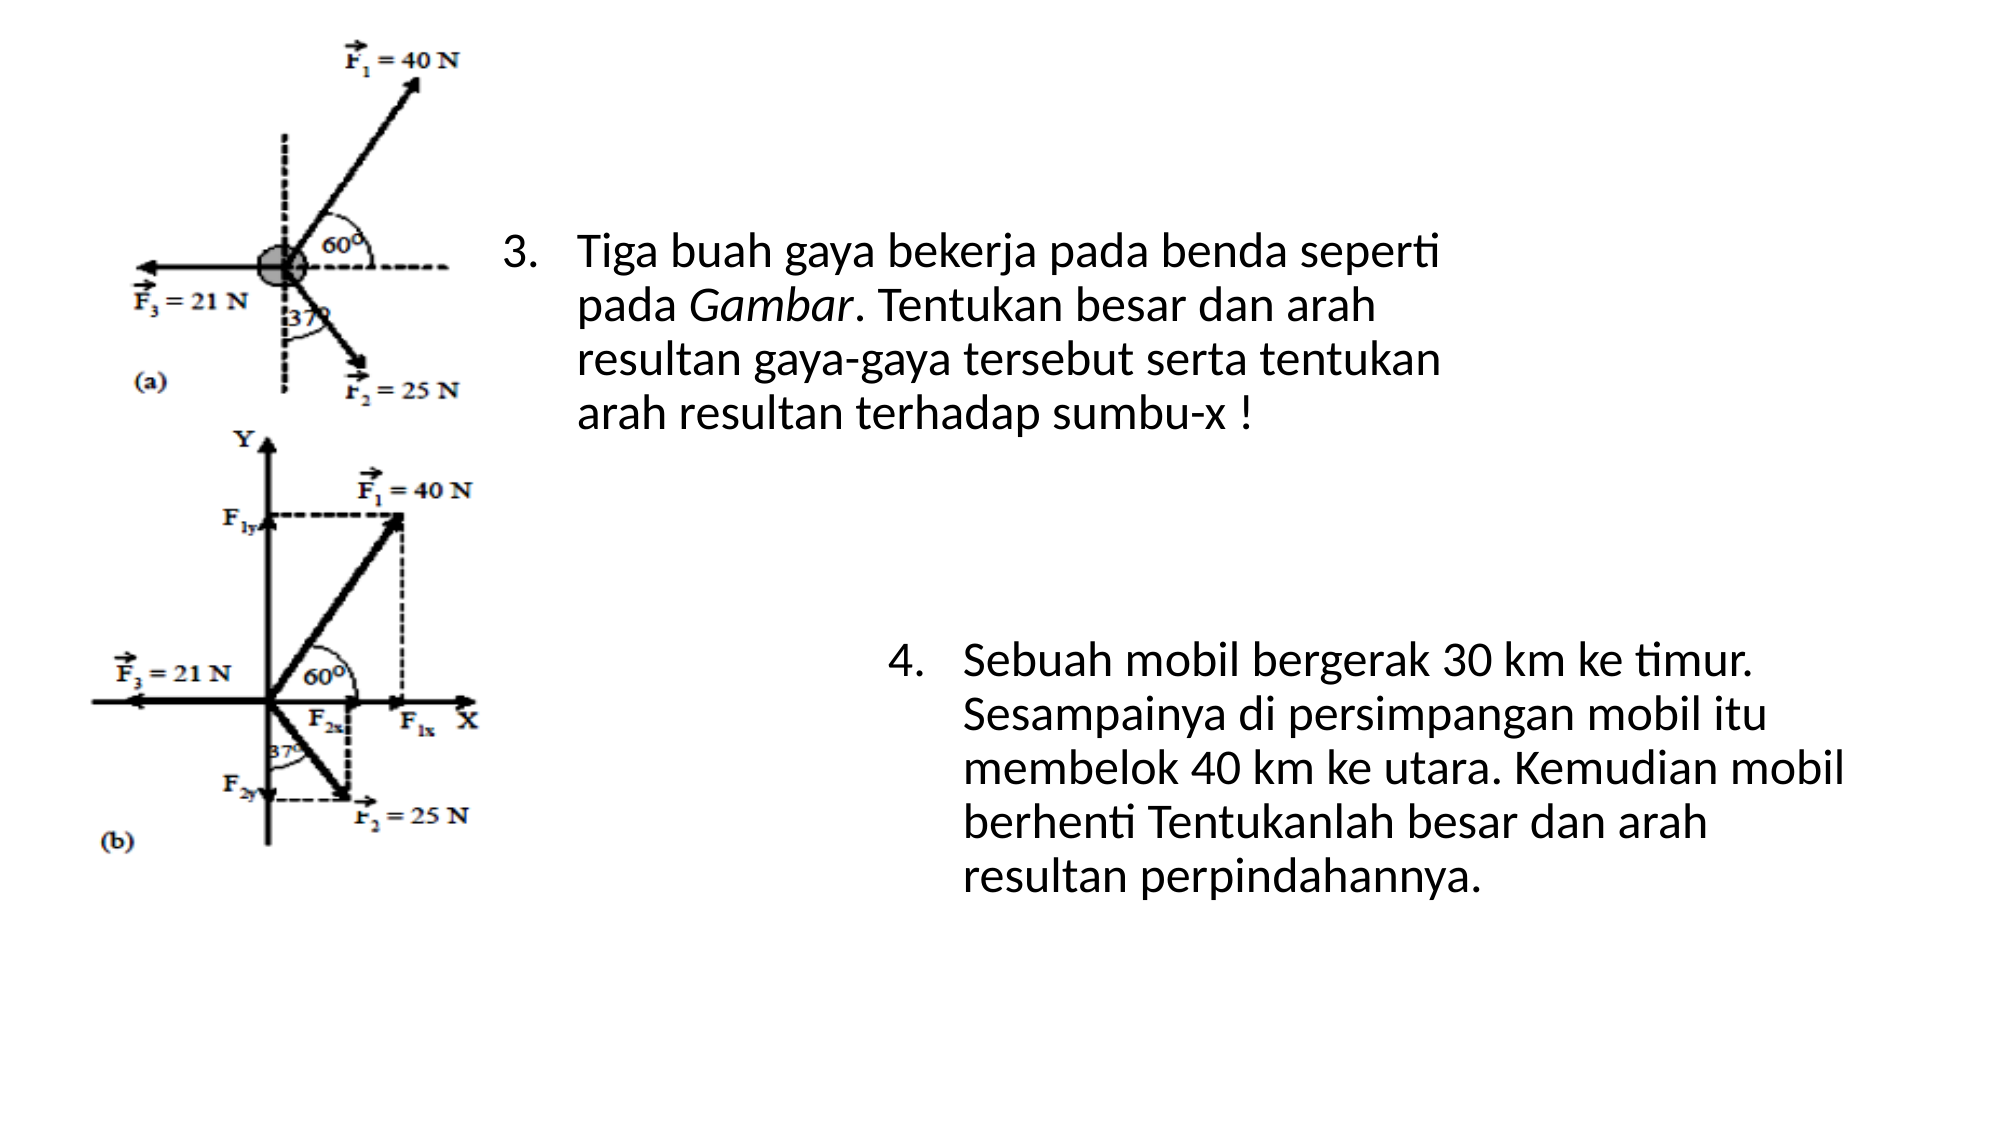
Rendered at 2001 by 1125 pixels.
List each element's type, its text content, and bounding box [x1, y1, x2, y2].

text_box Sebuah mobil bergerak 30 km ke timur. Sesampainya di persimpangan mobil itu membelok 40 km ke utara. Kemudian mobil berhenti Tentukanlah besar dan arah resultan perpindahannya. [872, 625, 1887, 1125]
picture [85, 26, 487, 863]
list Tiga buah gaya bekerja pada benda seperti pada Gambar. Tentukan besar dan arah resultan gaya-gaya tersebut serta tentukan arah resultan terhadap sumbu-x ! [487, 216, 1501, 530]
